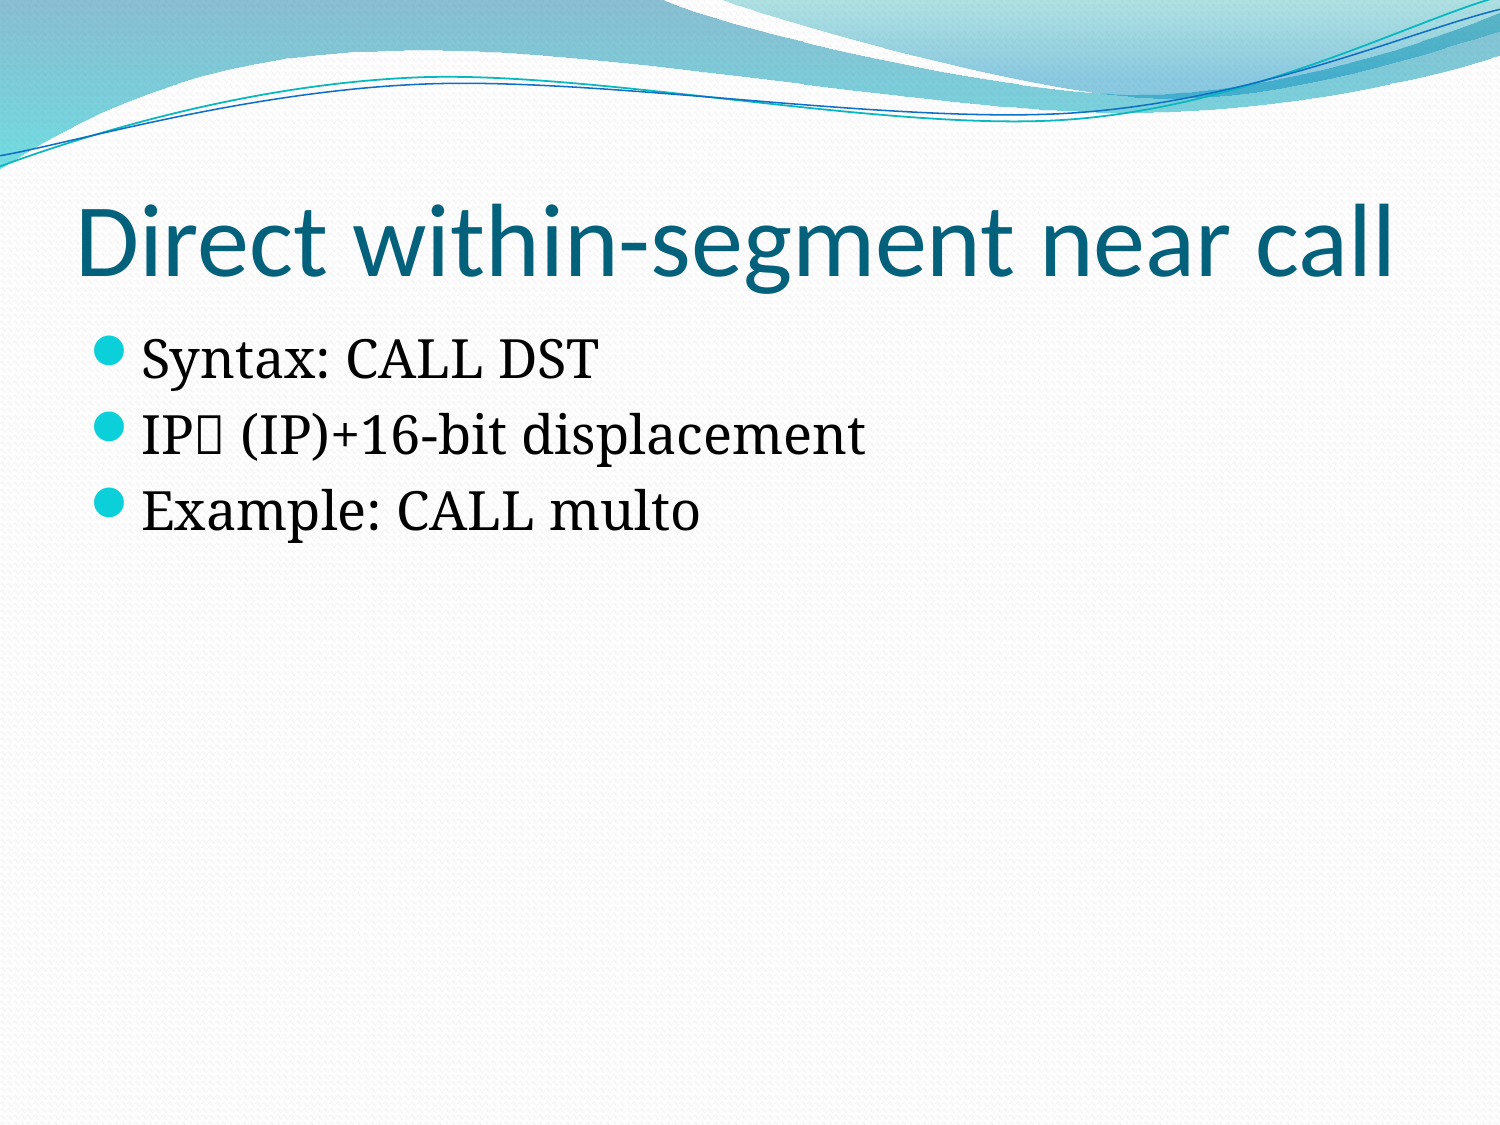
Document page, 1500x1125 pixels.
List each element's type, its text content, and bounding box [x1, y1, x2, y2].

list Syntax: CALL DST IP (IP)+16-bit displacement Example: CALL multo [75, 317, 1425, 1038]
title Direct within-segment near call [75, 115, 1425, 303]
